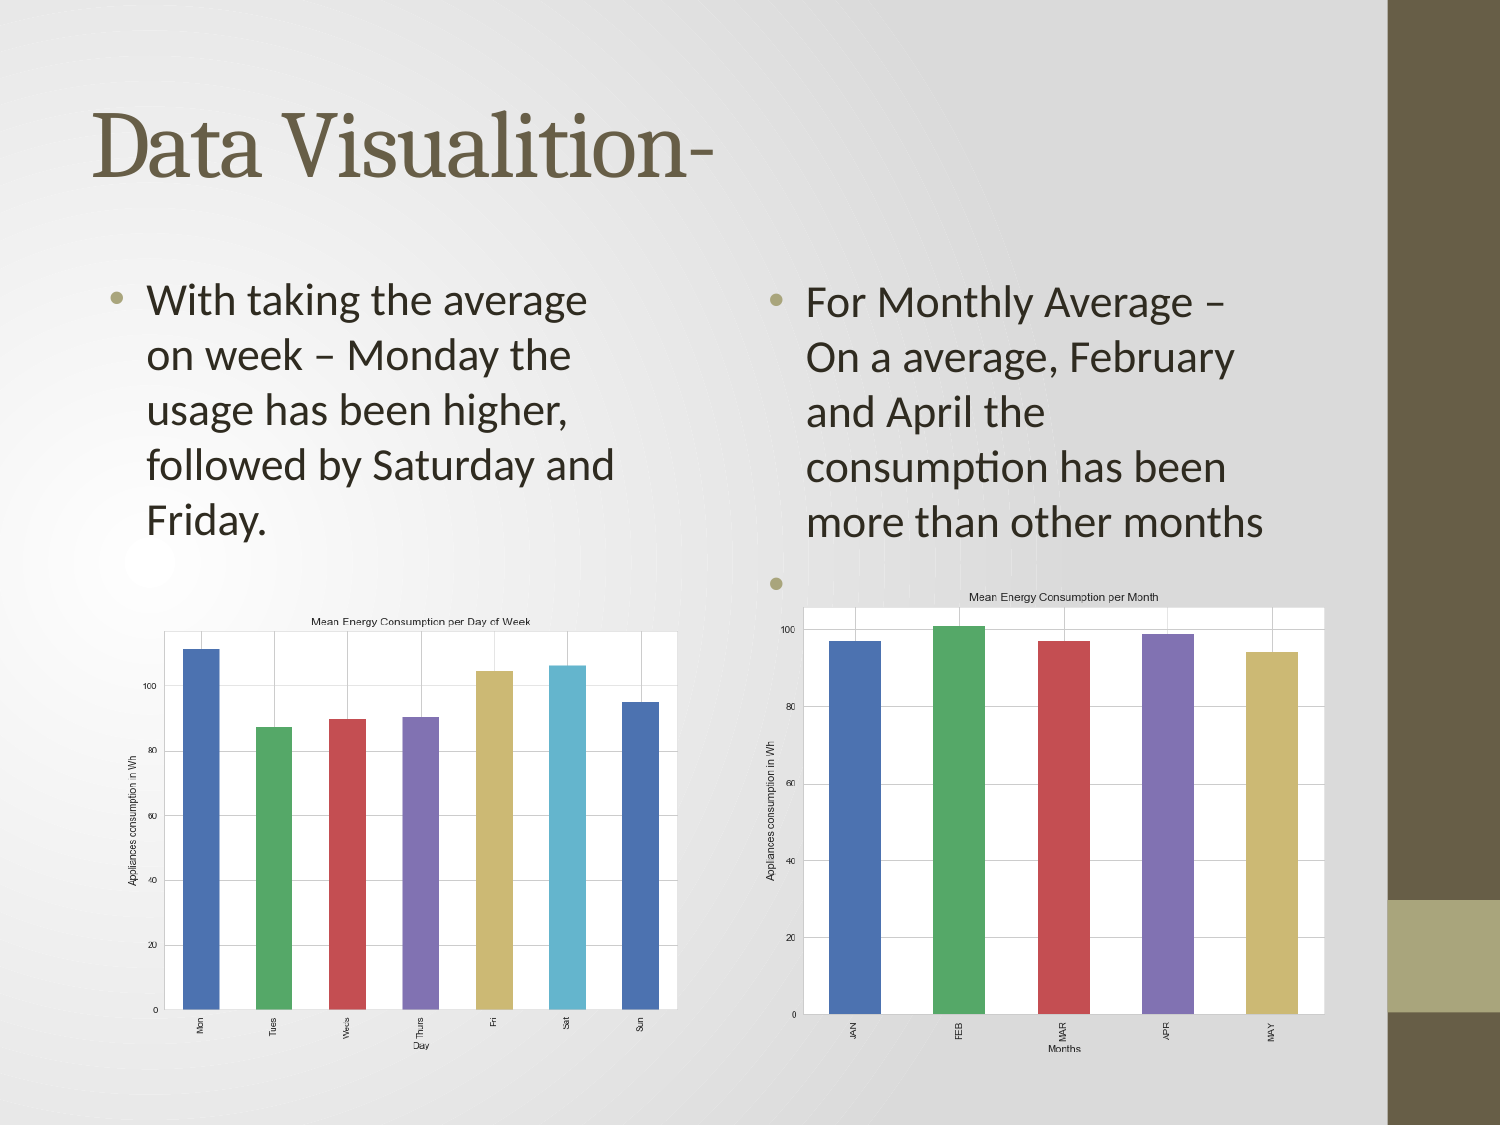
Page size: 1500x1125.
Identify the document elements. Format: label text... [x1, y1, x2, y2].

list With taking the average on week – Monday the usage has been higher, followed by Saturday and Friday. [75, 262, 633, 1050]
picture [127, 618, 679, 1051]
title Data Visualition- [75, 45, 1325, 233]
text_box For Monthly Average – On a average, February and April the consumption has been more than other months [734, 264, 1292, 1053]
picture [765, 593, 1326, 1053]
